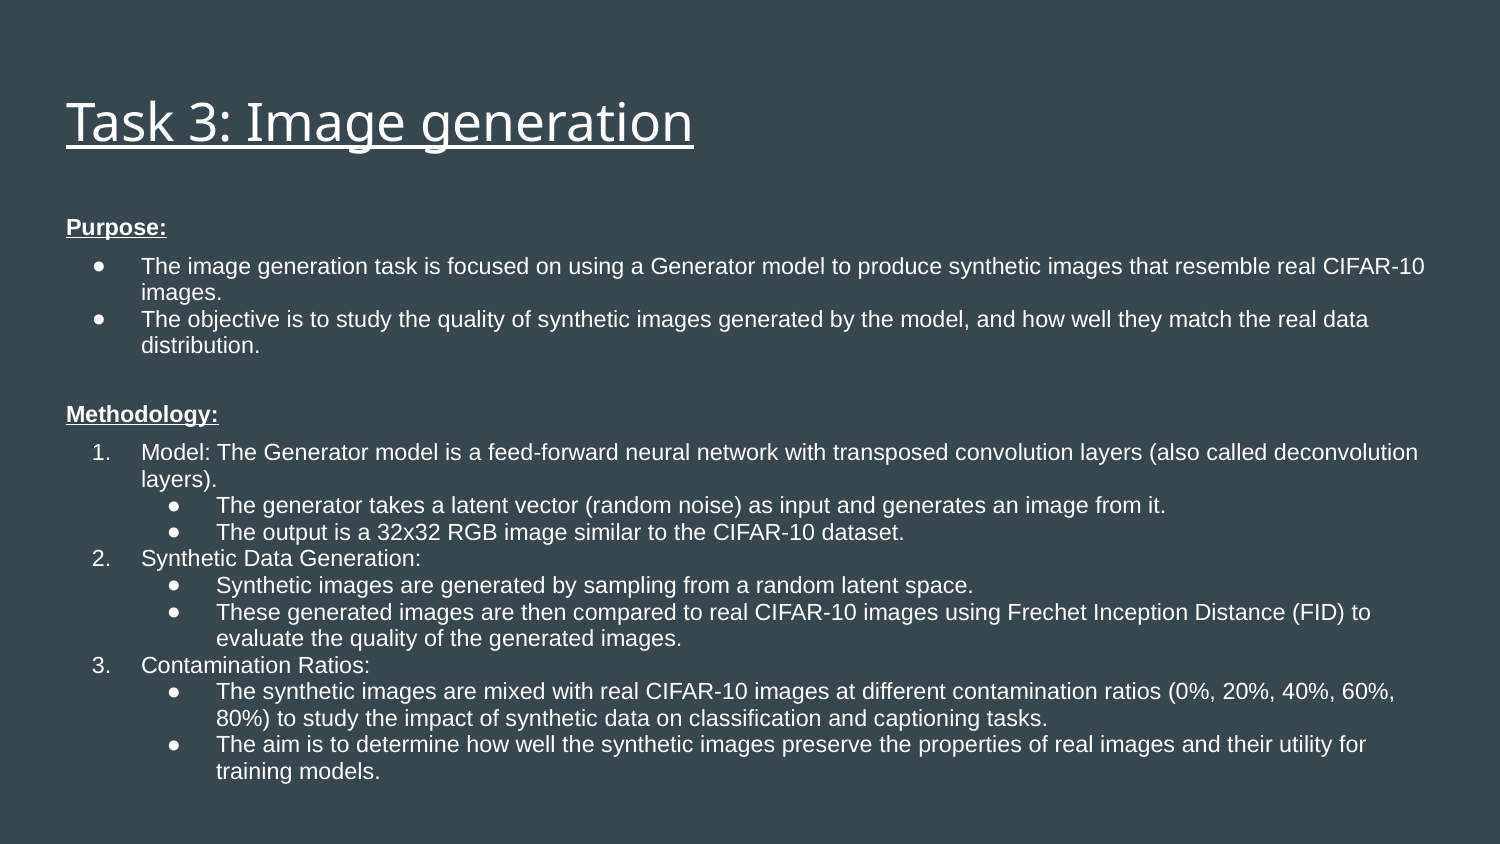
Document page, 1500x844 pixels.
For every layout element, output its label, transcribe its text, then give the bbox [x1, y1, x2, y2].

list Purpose: The image generation task is focused on using a Generator model to produce synthetic images that resemble real CIFAR-10 images. The objective is to study the quality of synthetic images generated by the model, and how well they match the real data distribution. Methodology: Model: The Generator model is a feed-forward neural network with transposed convolution layers (also called deconvolution layers). The generator takes a latent vector (random noise) as input and generates an image from it. The output is a 32x32 RGB image similar to the CIFAR-10 dataset. Synthetic Data Generation: Synthetic images are generated by sampling from a random latent space. These generated images are then compared to real CIFAR-10 images using Frechet Inception Distance (FID) to evaluate the quality of the generated images. Contamination Ratios: The synthetic images are mixed with real CIFAR-10 images at different contamination ratios (0%, 20%, 40%, 60%, 80%) to study the impact of synthetic data on classification and captioning tasks. The aim is to determine how well the synthetic images preserve the properties of real images and their utility for training models. [51, 189, 1449, 813]
title Task 3: Image generation [51, 72, 1449, 167]
